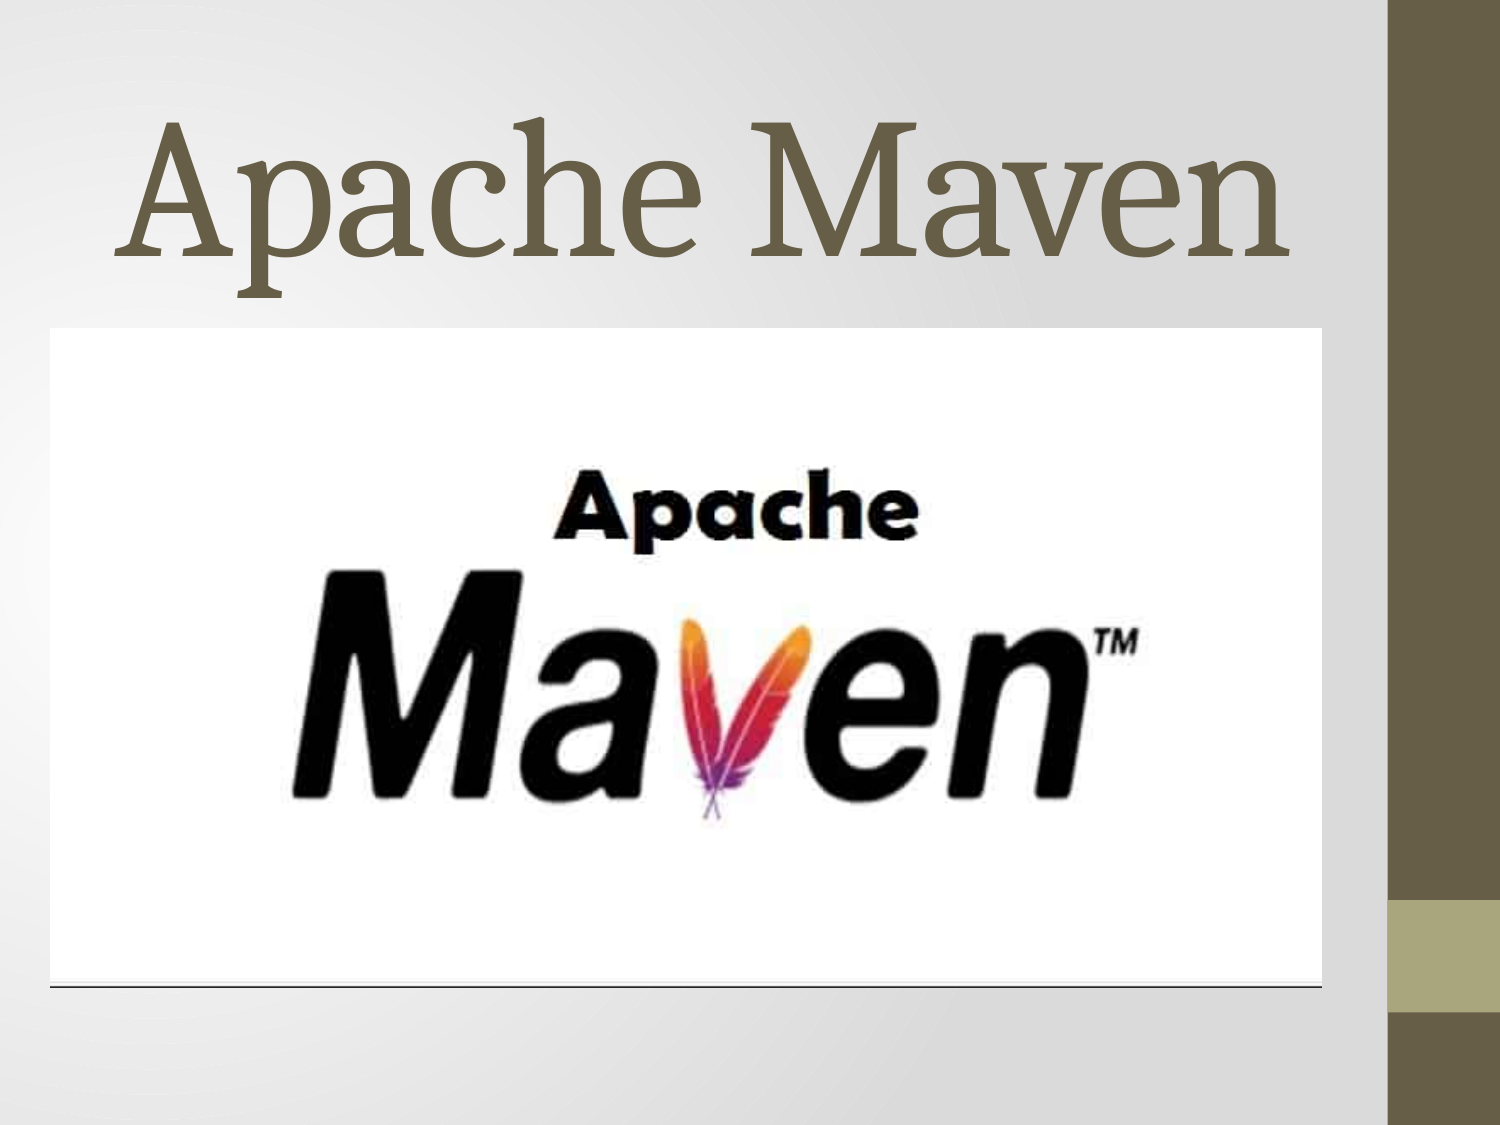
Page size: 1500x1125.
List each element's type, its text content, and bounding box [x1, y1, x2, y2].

title Apache Maven [99, 62, 1375, 304]
picture [49, 327, 1323, 988]
